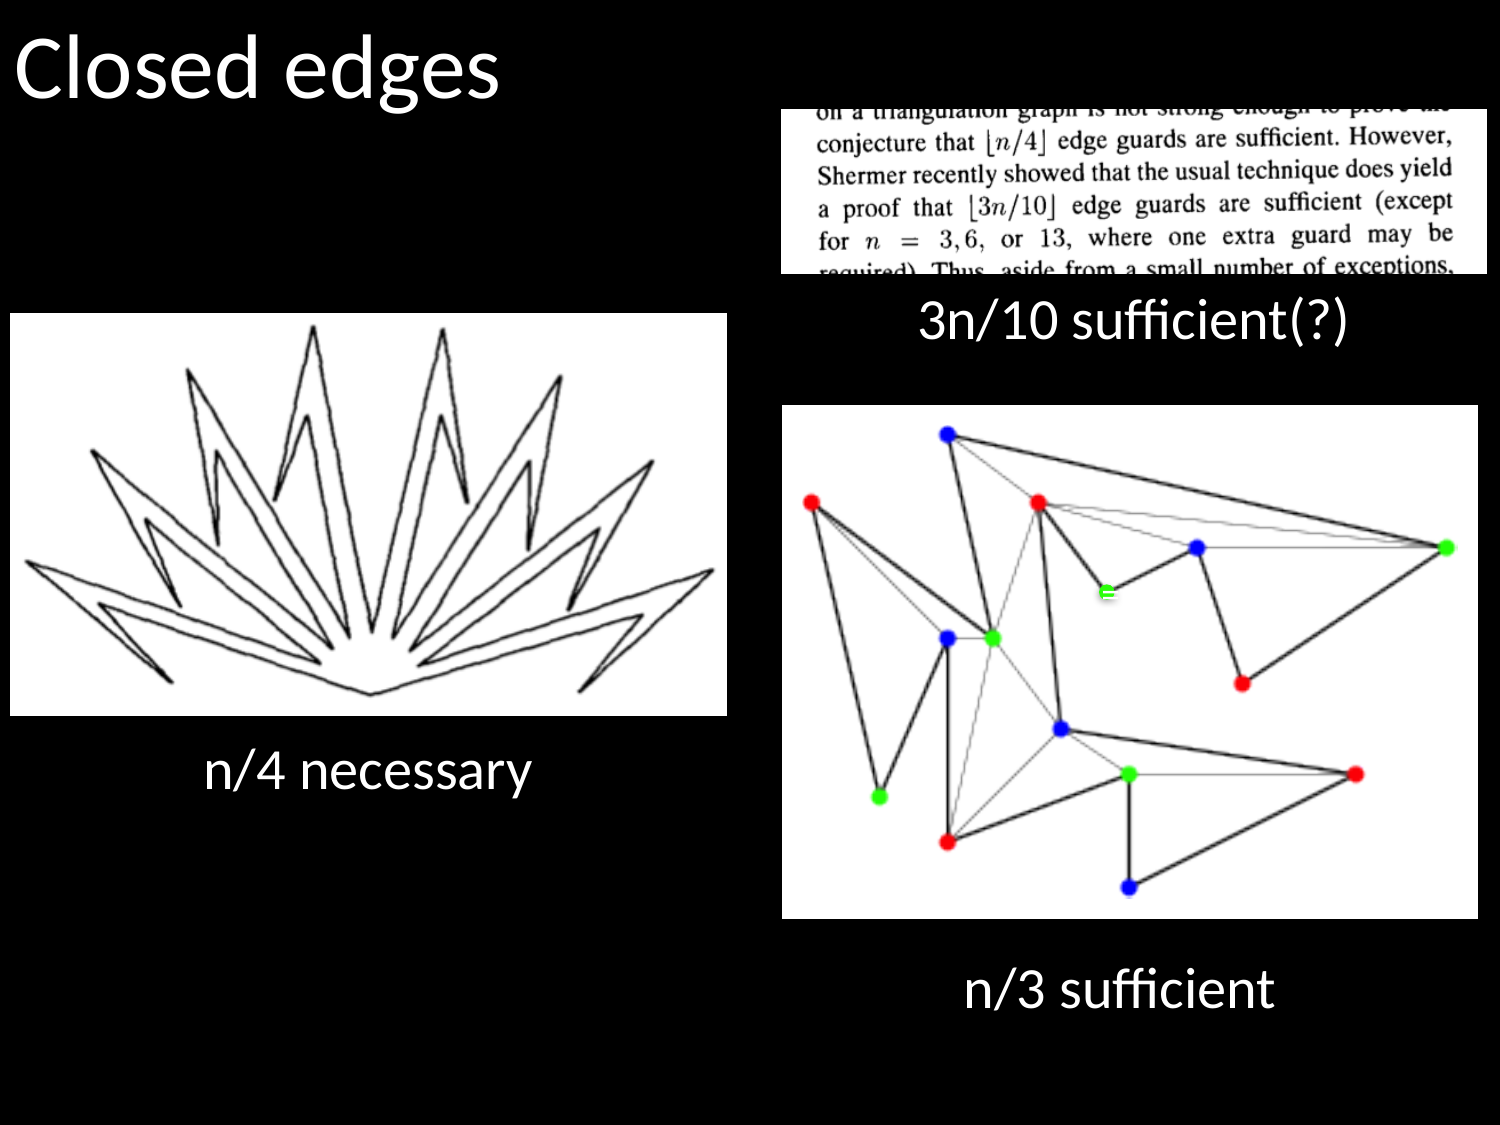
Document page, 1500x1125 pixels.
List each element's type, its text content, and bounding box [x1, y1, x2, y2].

text_box 3n/10 sufficient(?) [781, 281, 1487, 359]
picture [781, 404, 1479, 920]
text_box n/4 necessary [10, 725, 727, 809]
picture [781, 109, 1487, 274]
text_box n/3 sufficient [762, 942, 1478, 1028]
picture [10, 313, 727, 717]
text_box Closed edges [0, 0, 1500, 125]
